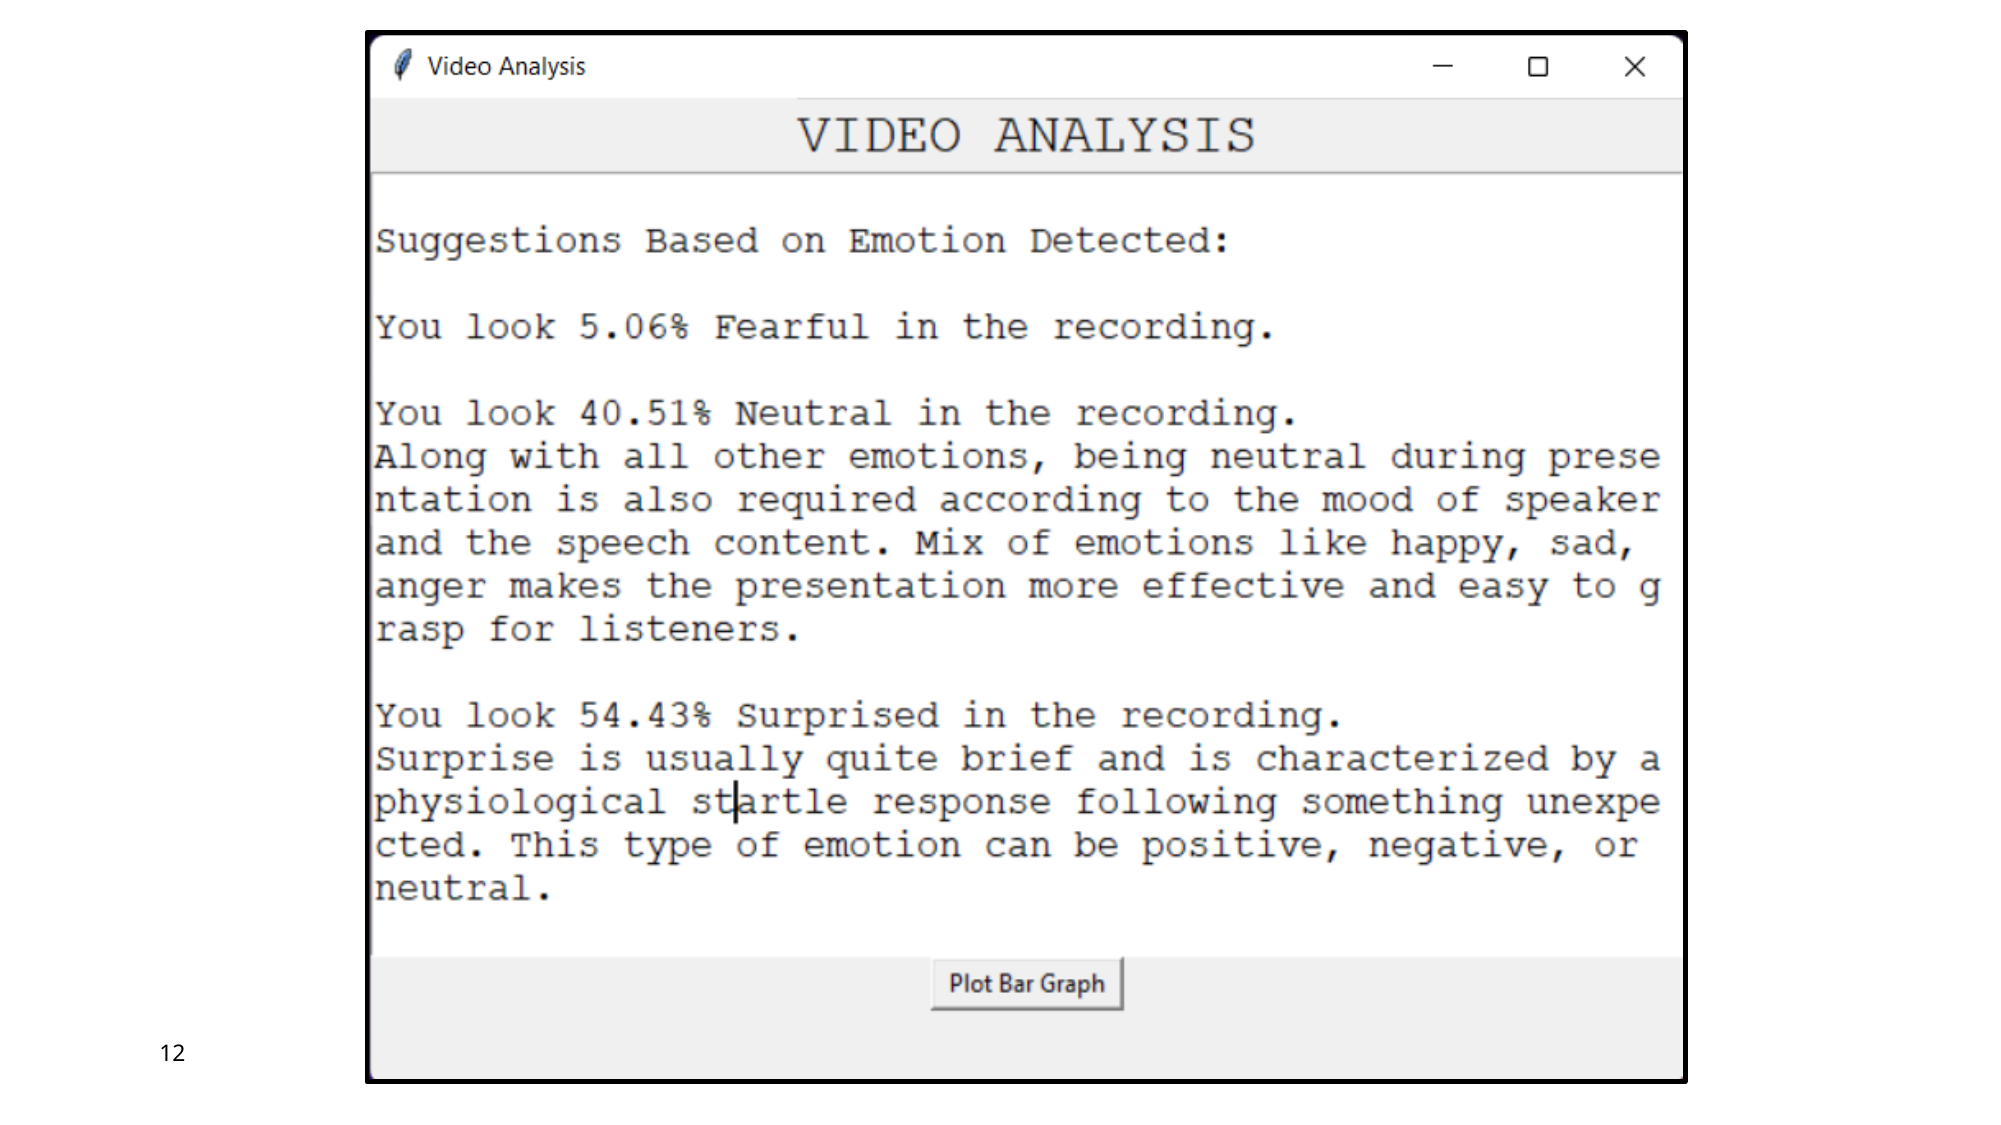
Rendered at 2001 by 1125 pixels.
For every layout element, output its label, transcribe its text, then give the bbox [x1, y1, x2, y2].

slide_number ‹#› [159, 1038, 246, 1080]
picture [368, 34, 1684, 1080]
